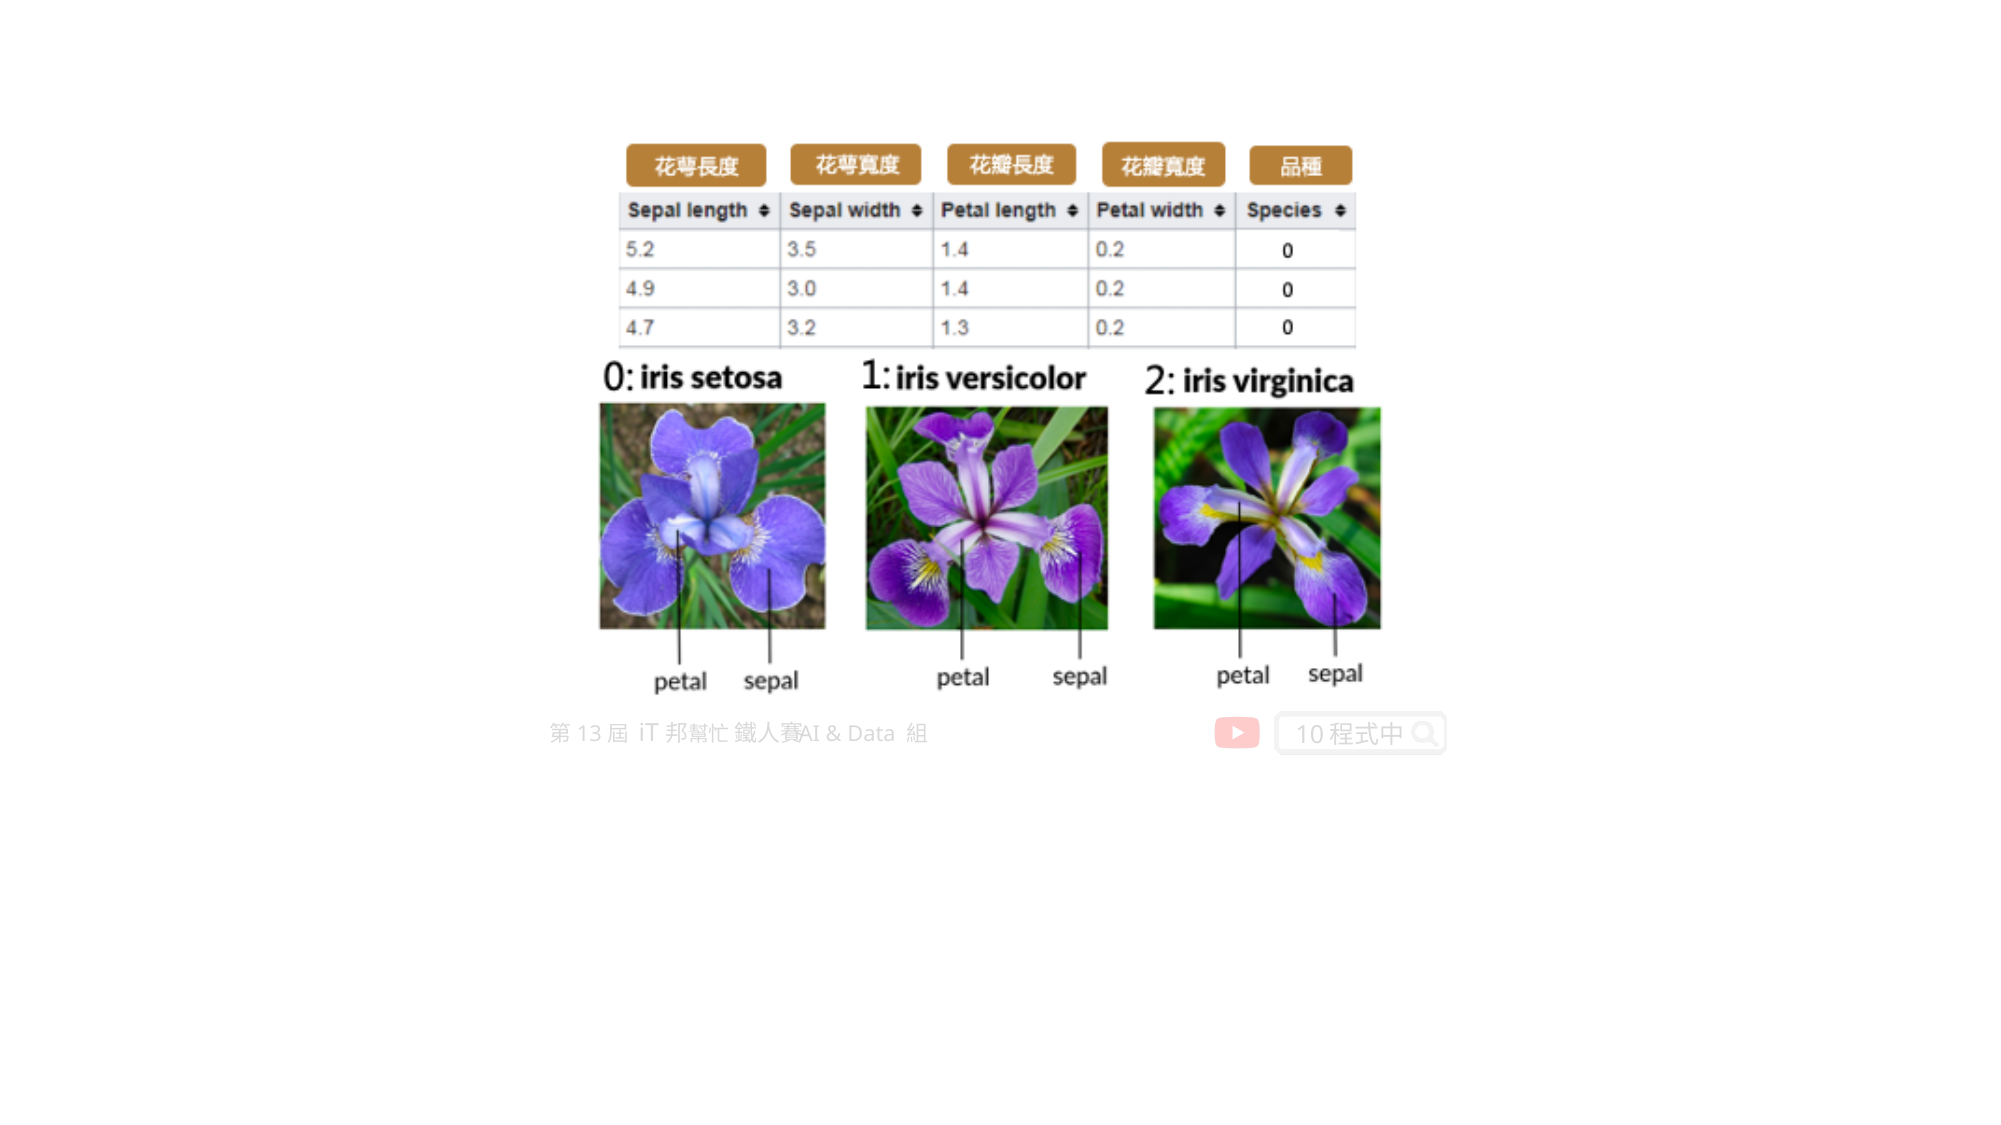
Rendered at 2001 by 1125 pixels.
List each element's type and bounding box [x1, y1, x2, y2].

picture [457, 120, 1517, 710]
text_box [538, 710, 1484, 819]
